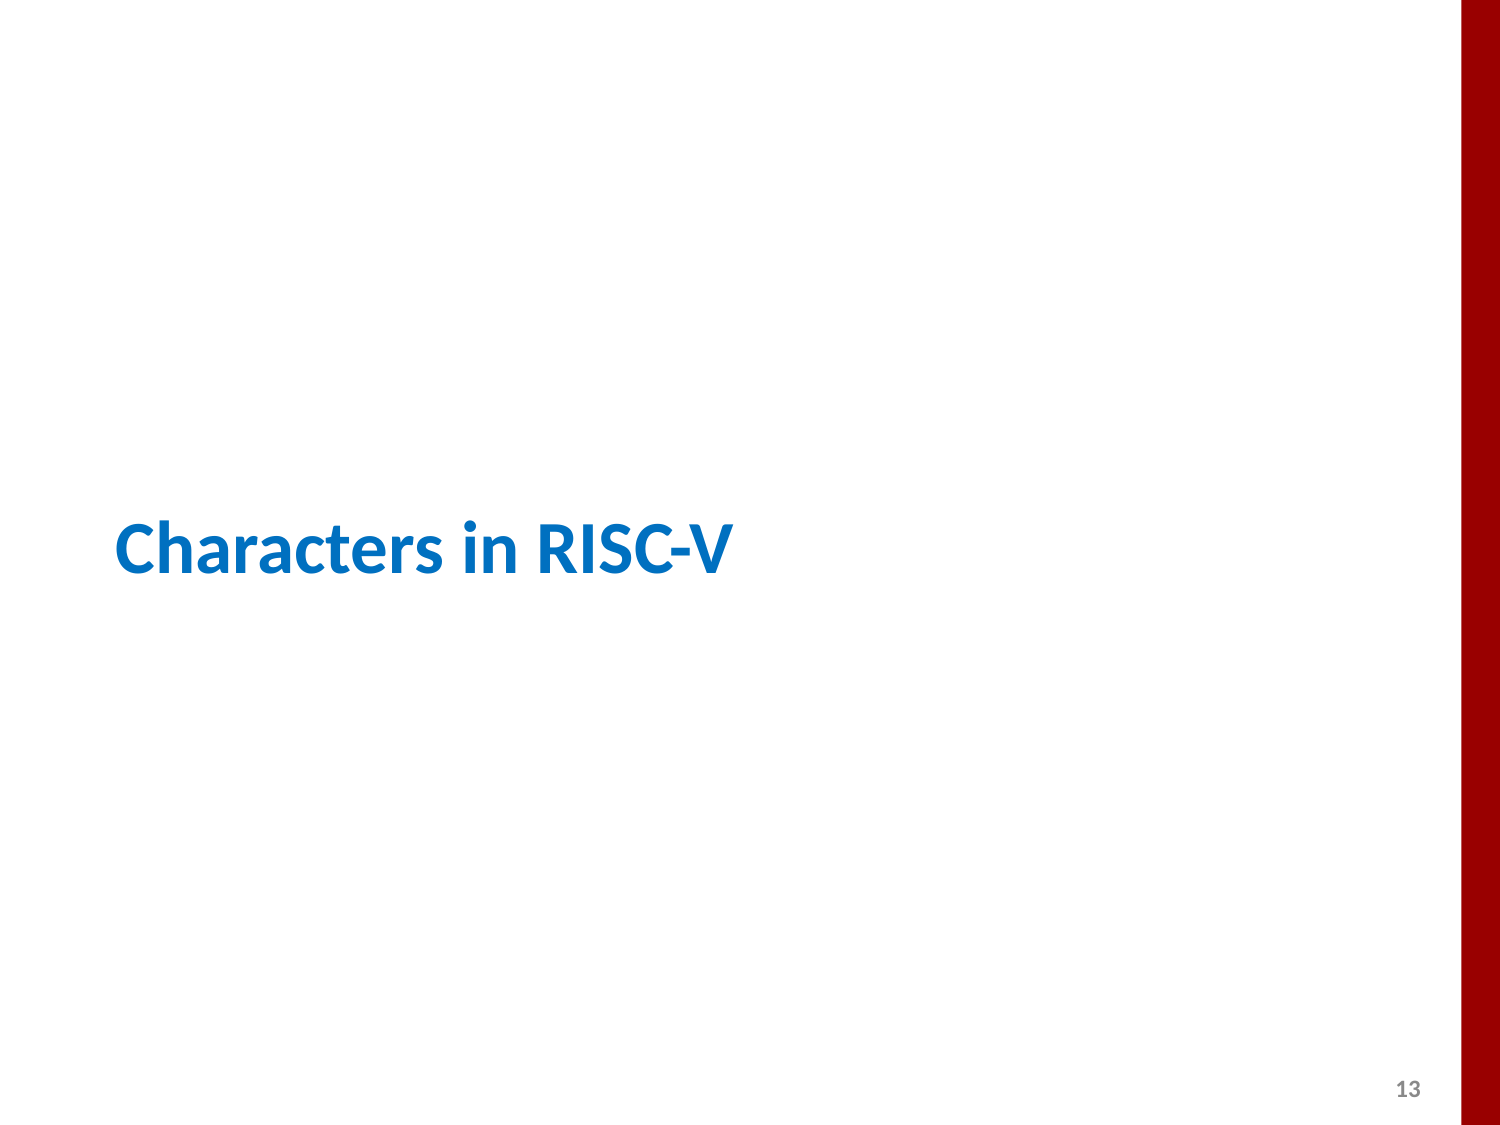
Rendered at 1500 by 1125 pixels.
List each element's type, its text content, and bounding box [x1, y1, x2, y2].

title Characters in RISC-V [100, 468, 1376, 710]
